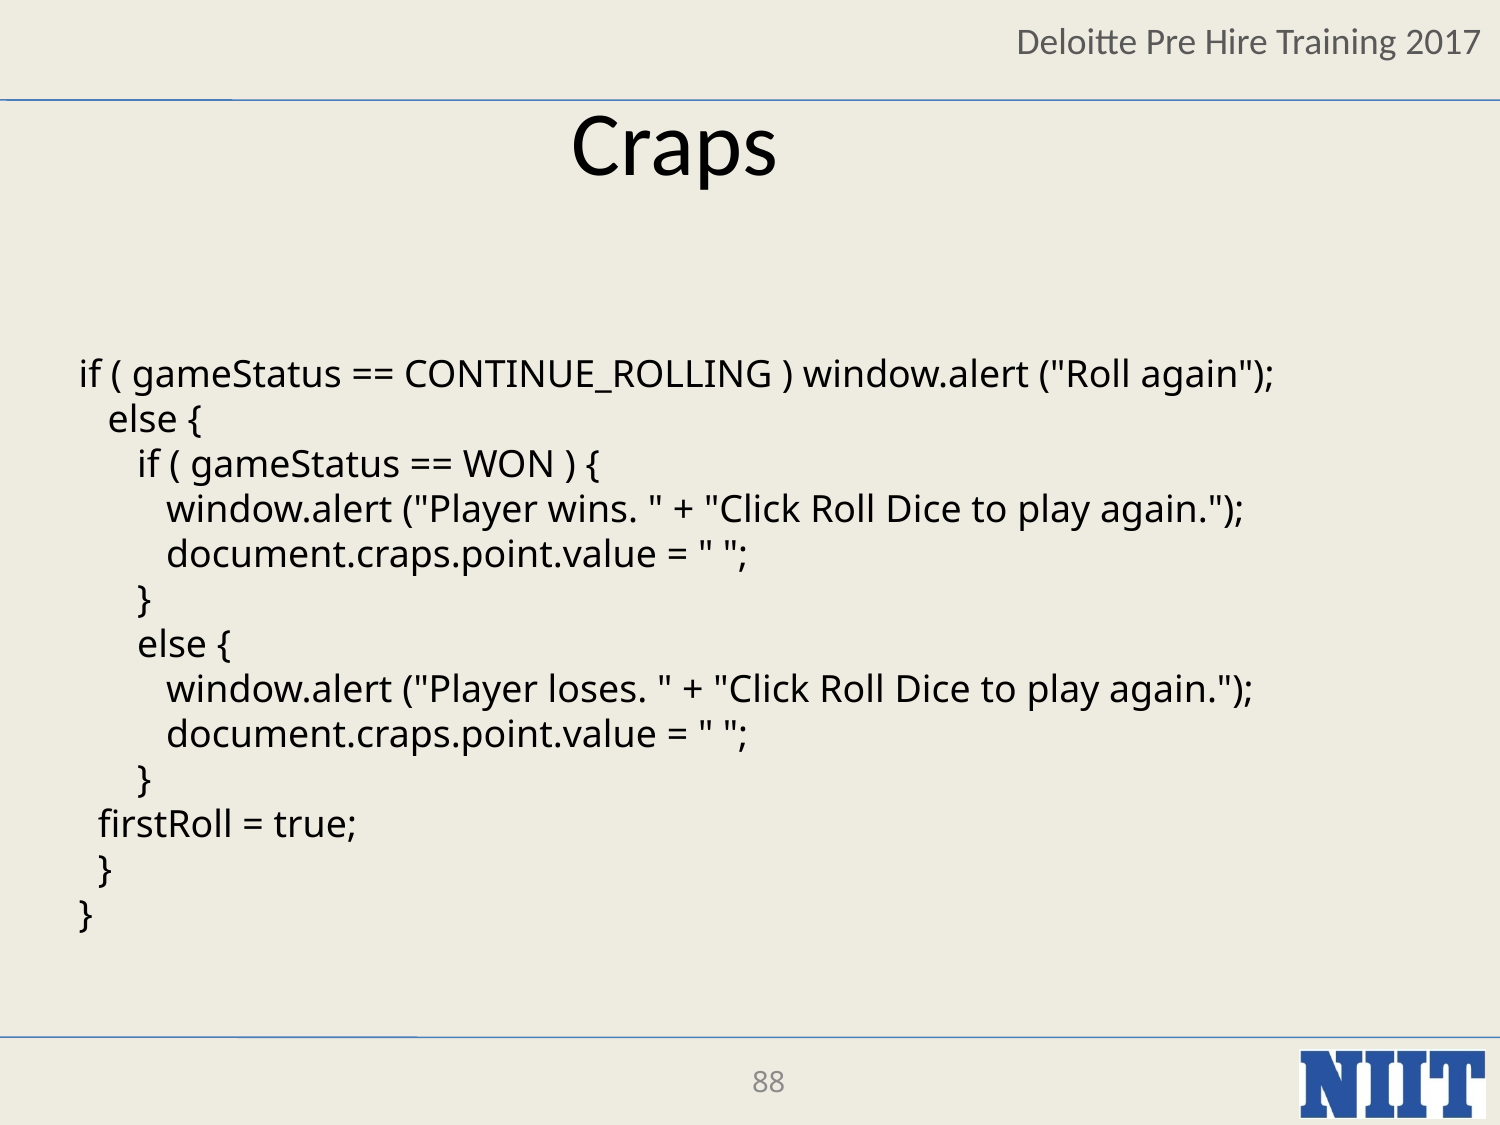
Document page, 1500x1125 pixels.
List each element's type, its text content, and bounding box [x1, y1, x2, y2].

title Craps [0, 45, 1350, 233]
text_box if ( gameStatus == CONTINUE_ROLLING ) window.alert ("Roll again"); else { if ( gameStatus == WON ) { window.alert ("Player wins. " + "Click Roll Dice to play again."); document.craps.point.value = " "; } else { window.alert ("Player loses. " + "Click Roll Dice to play again."); document.craps.point.value = " "; } firstRoll = true; } } [63, 342, 1291, 1078]
picture [1299, 1049, 1486, 1119]
slide_number 88 [612, 1078, 925, 1103]
